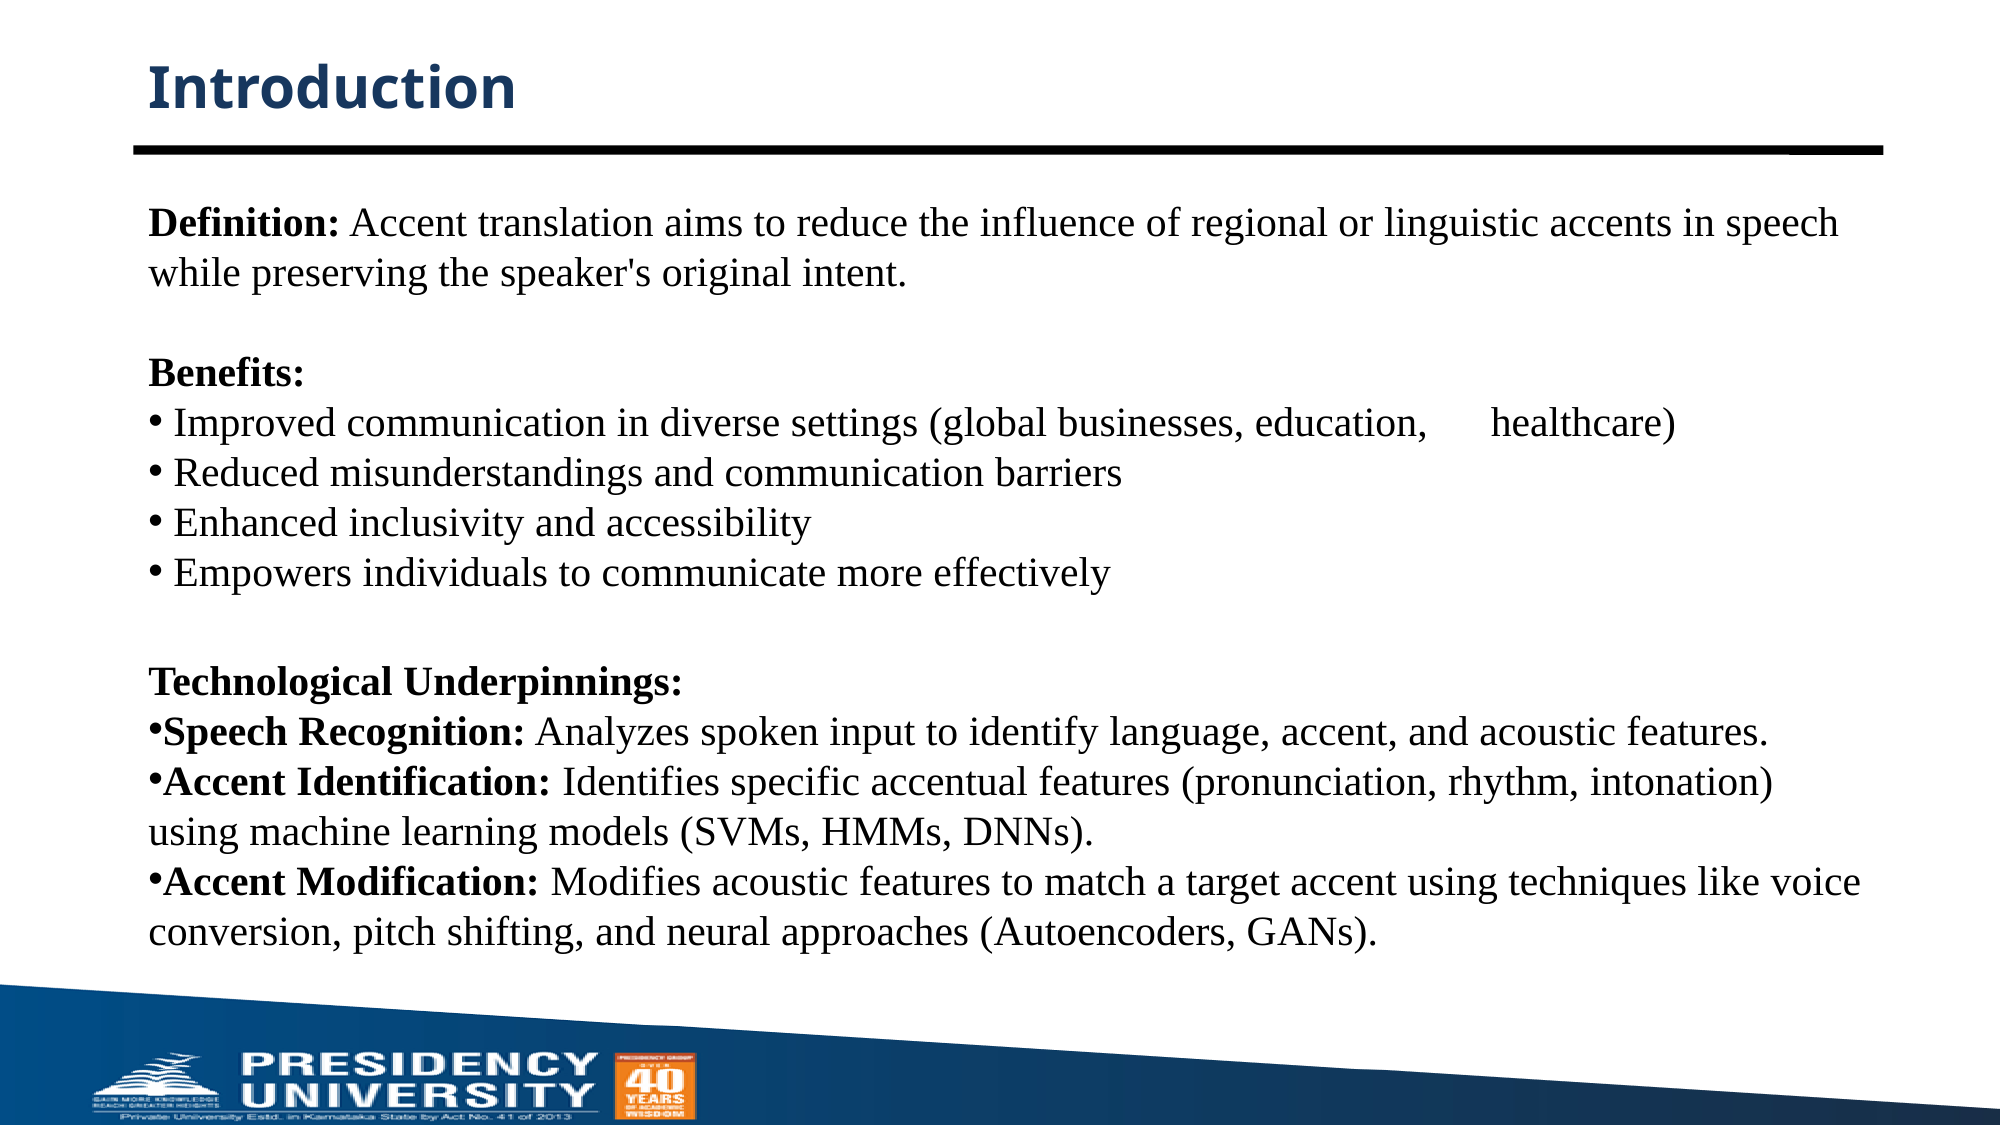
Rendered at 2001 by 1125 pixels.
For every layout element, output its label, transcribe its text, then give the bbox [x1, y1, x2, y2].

picture [0, 982, 2000, 1125]
title Introduction [133, 45, 1884, 125]
list Definition: Accent translation aims to reduce the influence of regional or linguistic accents in speech while preserving the speaker's original intent. Benefits: Improved communication in diverse settings (global businesses, education, healthcare) Reduced misunderstandings and communication barriers Enhanced inclusivity and accessibility Empowers individuals to communicate more effectively Technological Underpinnings: Speech Recognition: Analyzes spoken input to identify language, accent, and acoustic features. Accent Identification: Identifies specific accentual features (pronunciation, rhythm, intonation) using machine learning models (SVMs, HMMs, DNNs). Accent Modification: Modifies acoustic features to match a target accent using techniques like voice conversion, pitch shifting, and neural approaches (Autoencoders, GANs). [133, 187, 1884, 1000]
